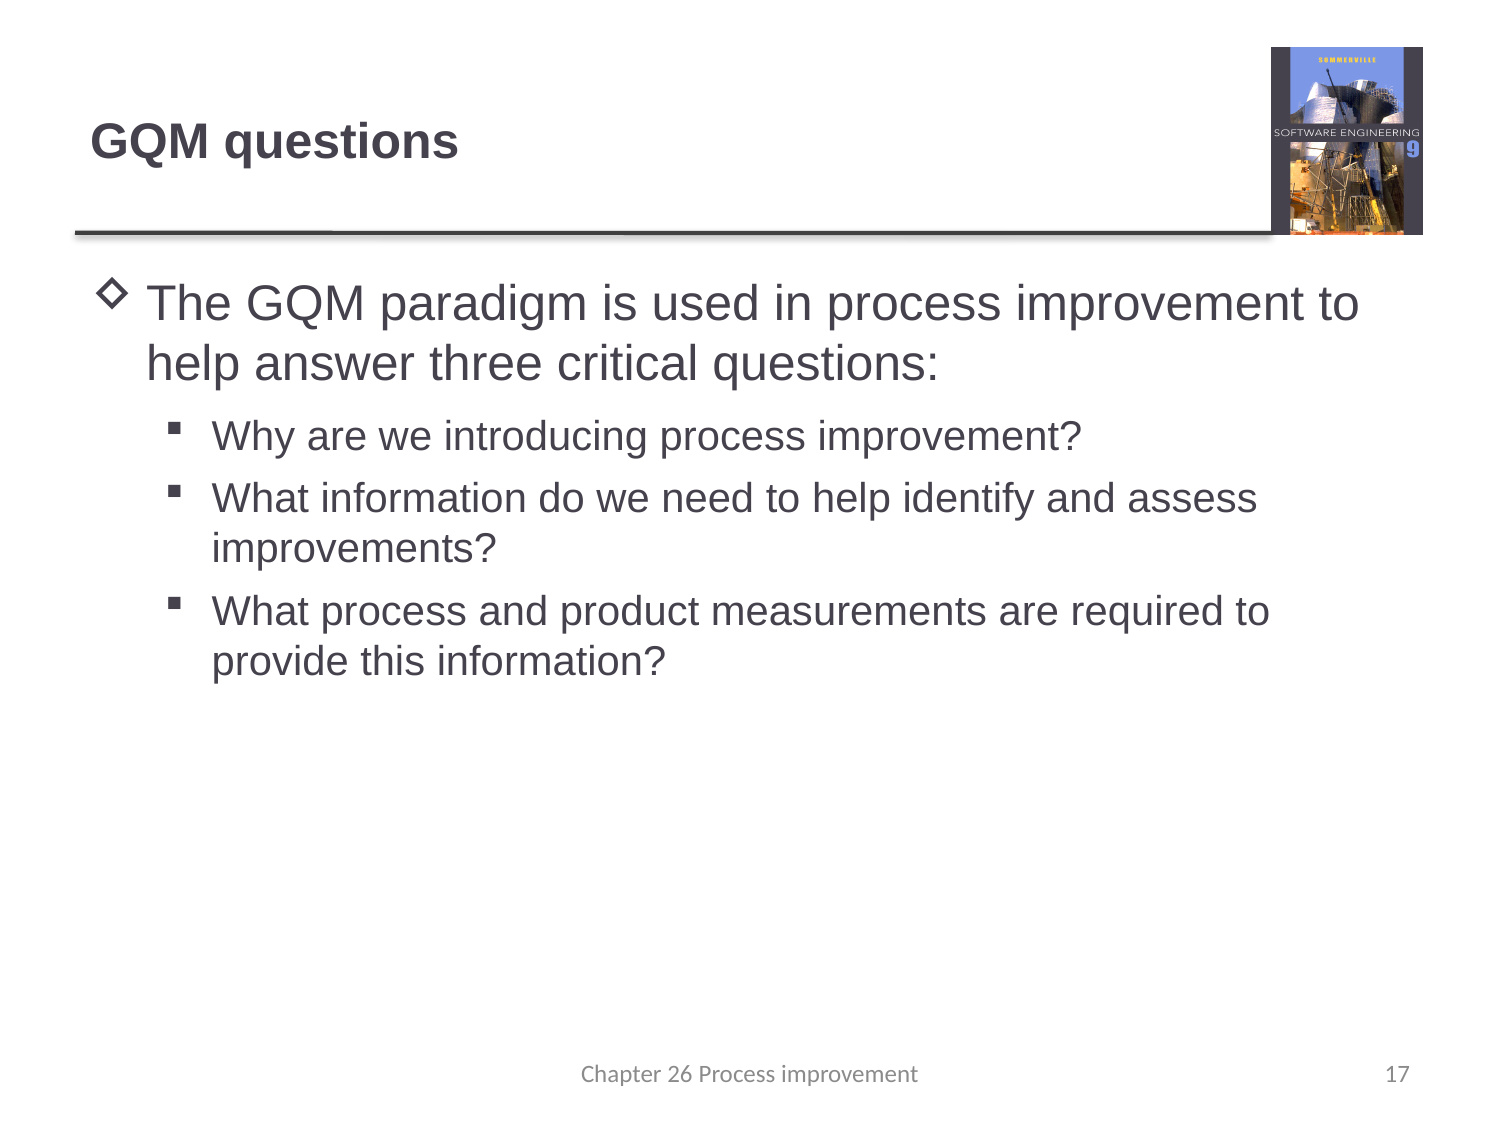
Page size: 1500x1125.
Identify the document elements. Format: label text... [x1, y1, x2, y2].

slide_number 17 [1074, 1042, 1425, 1103]
picture [1272, 47, 1423, 235]
list The GQM paradigm is used in process improvement to help answer three critical questions: Why are we introducing process improvement? What information do we need to help identify and assess improvements? What process and product measurements are required to provide this information? [75, 262, 1425, 1005]
footer Chapter 26 Process improvement [512, 1042, 988, 1103]
title GQM questions [74, 44, 1272, 233]
